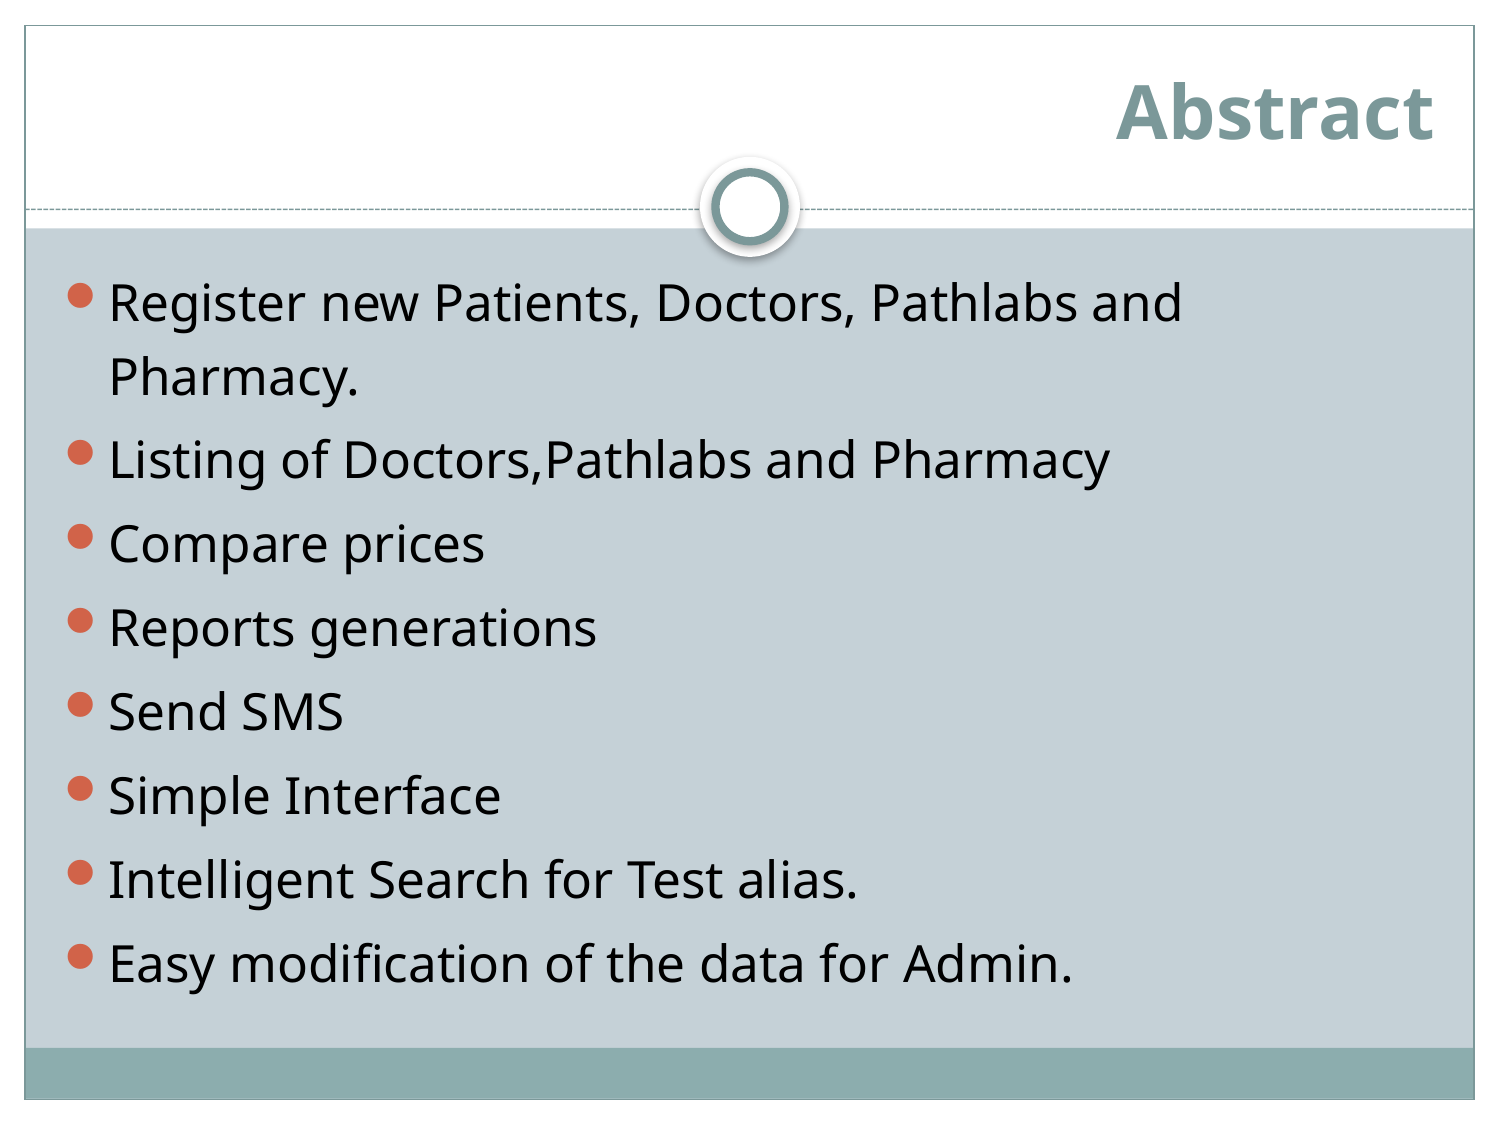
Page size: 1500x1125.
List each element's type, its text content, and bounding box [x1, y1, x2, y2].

list Register new Patients, Doctors, Pathlabs and Pharmacy. Listing of Doctors,Pathlabs and Pharmacy Compare prices Reports generations Send SMS Simple Interface Intelligent Search for Test alias. Easy modification of the data for Admin. [49, 250, 1445, 1001]
title Abstract [49, 37, 1450, 162]
